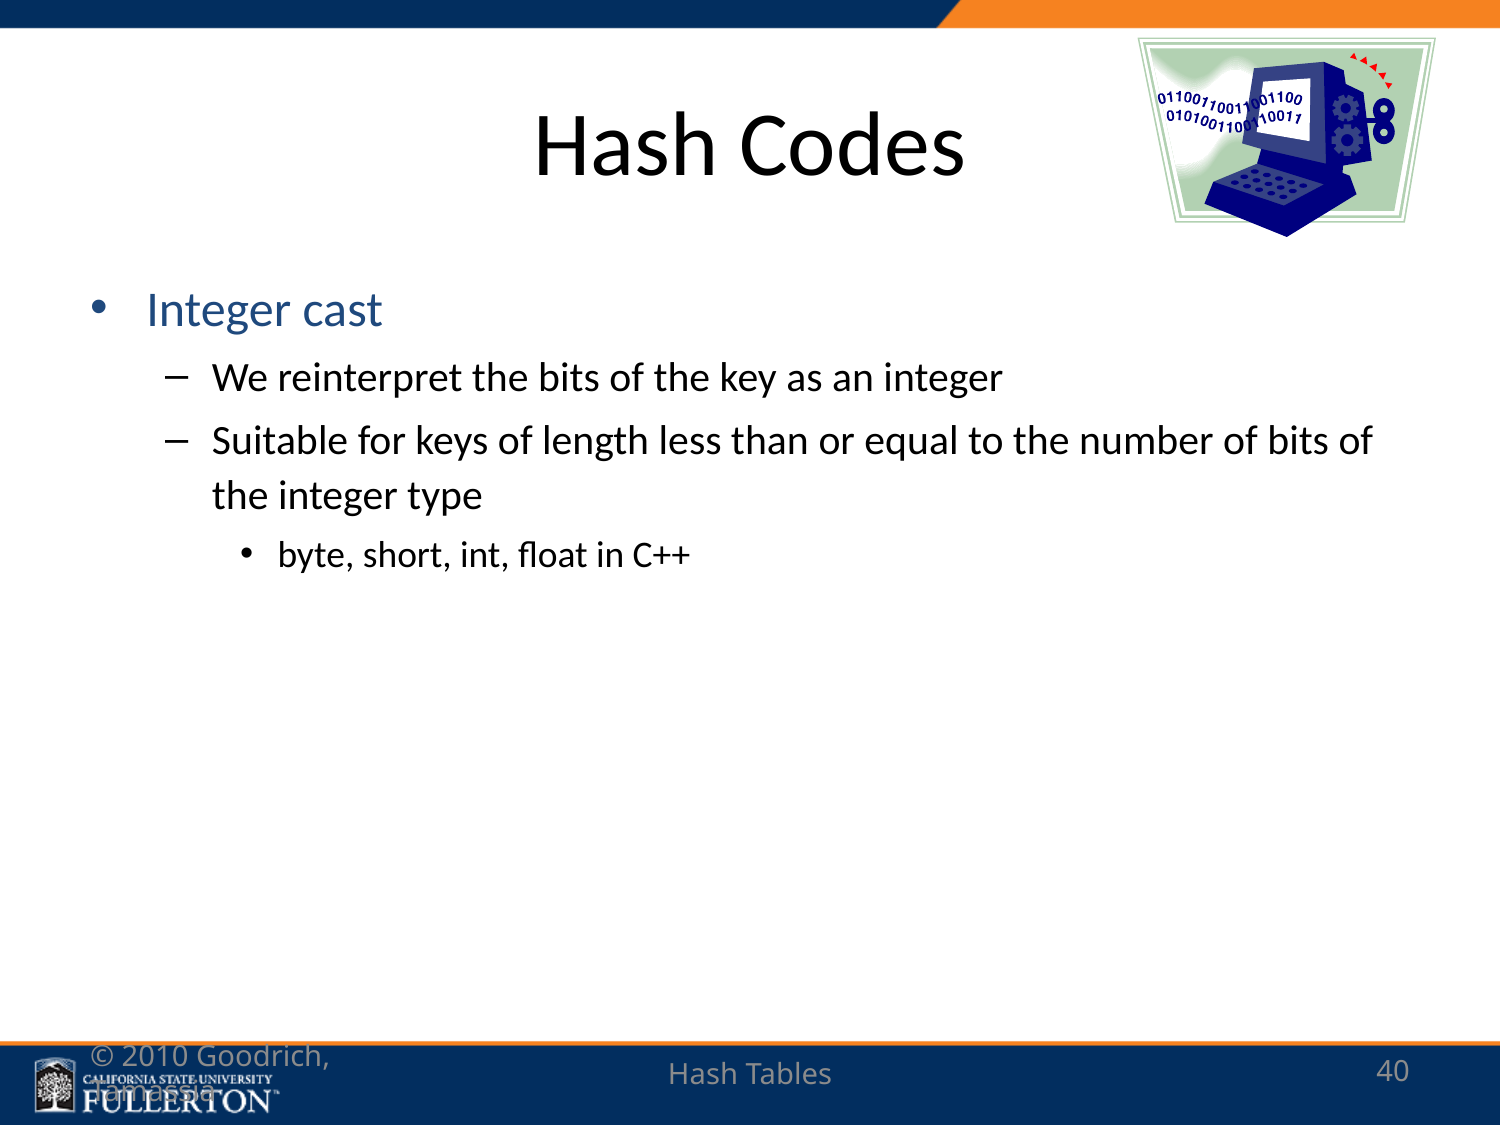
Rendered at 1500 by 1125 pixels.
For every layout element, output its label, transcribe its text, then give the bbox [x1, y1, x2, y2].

list Integer cast We reinterpret the bits of the key as an integer Suitable for keys of length less than or equal to the number of bits of the integer type byte, short, int, float in C++ [75, 262, 1425, 1005]
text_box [1137, 37, 1437, 238]
title Hash Codes [75, 45, 1132, 233]
footer Hash Tables [512, 1042, 988, 1103]
picture [0, 0, 1500, 1125]
slide_number 40 [1074, 1042, 1425, 1103]
slide_number © 2010 Goodrich, Tamassia [75, 1042, 425, 1103]
